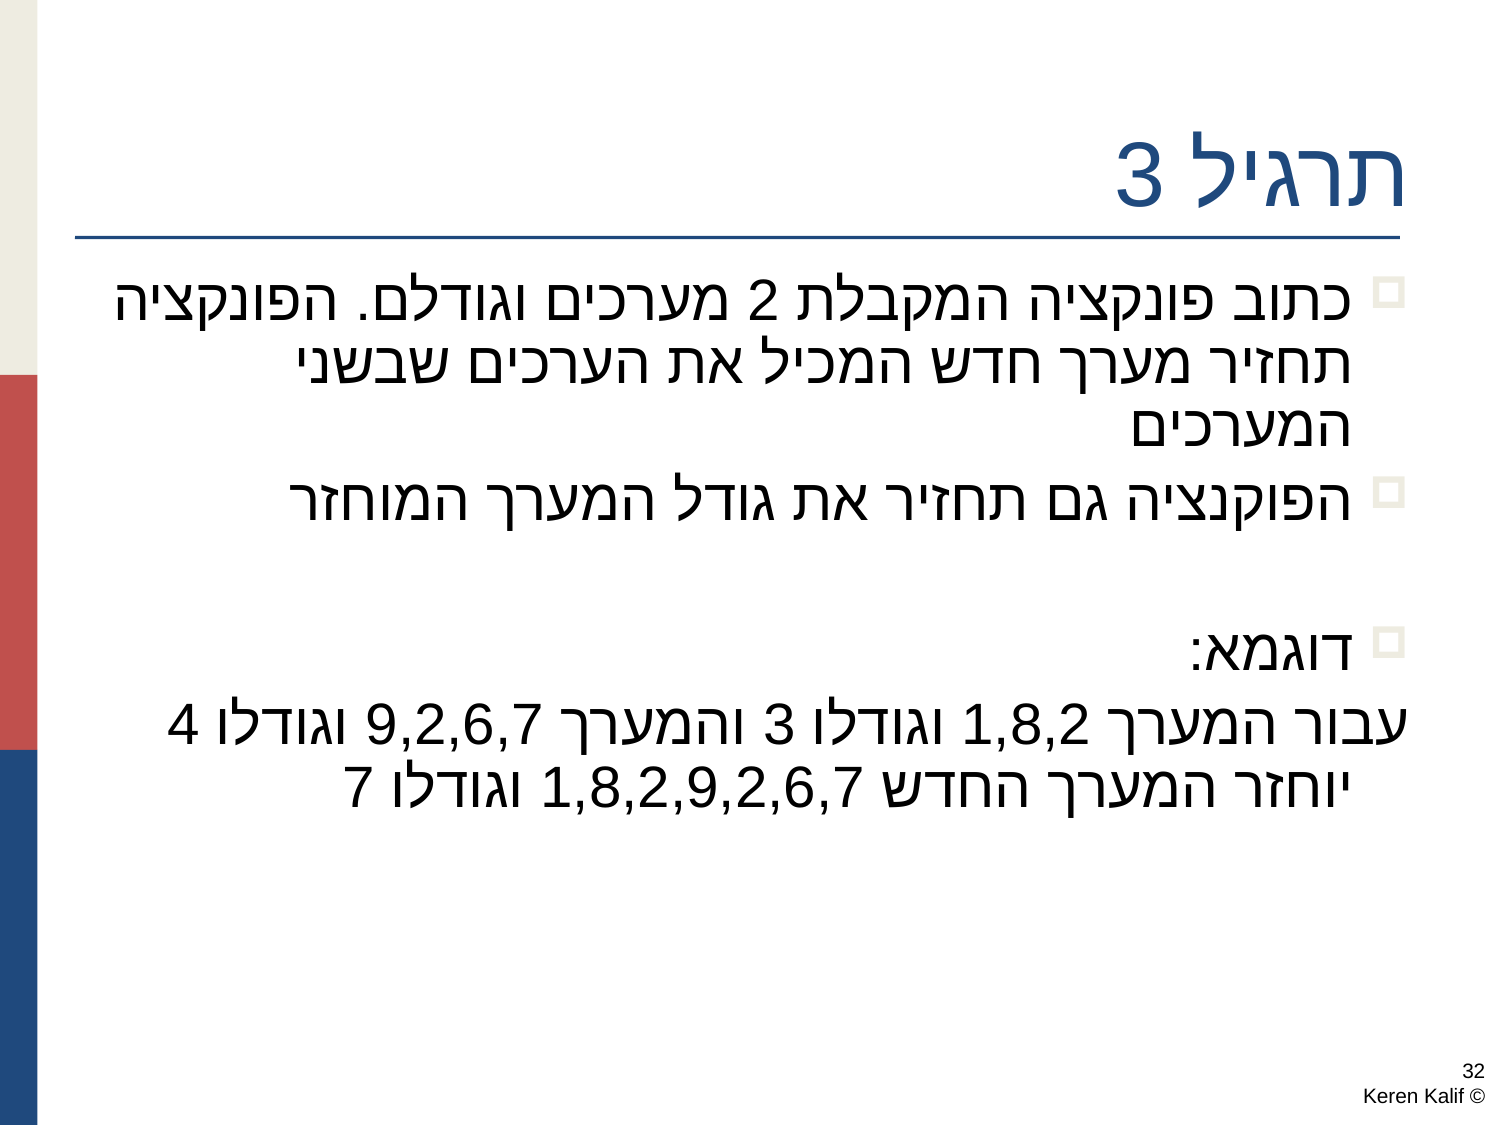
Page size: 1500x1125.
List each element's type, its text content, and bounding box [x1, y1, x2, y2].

title תרגיל 3 [74, 45, 1426, 233]
list כתוב פונקציה המקבלת 2 מערכים וגודלם. הפונקציה תחזיר מערך חדש המכיל את הערכים שבשני המערכים הפוקנציה גם תחזיר את גודל המערך המוחזר דוגמא: עבור המערך 1,8,2 וגודלו 3 והמערך 9,2,6,7 וגודלו 4 יוחזר המערך החדש 1,8,2,9,2,6,7 וגודלו 7 [74, 262, 1426, 1006]
text_box 32 © Keren Kalif [1149, 1049, 1500, 1125]
